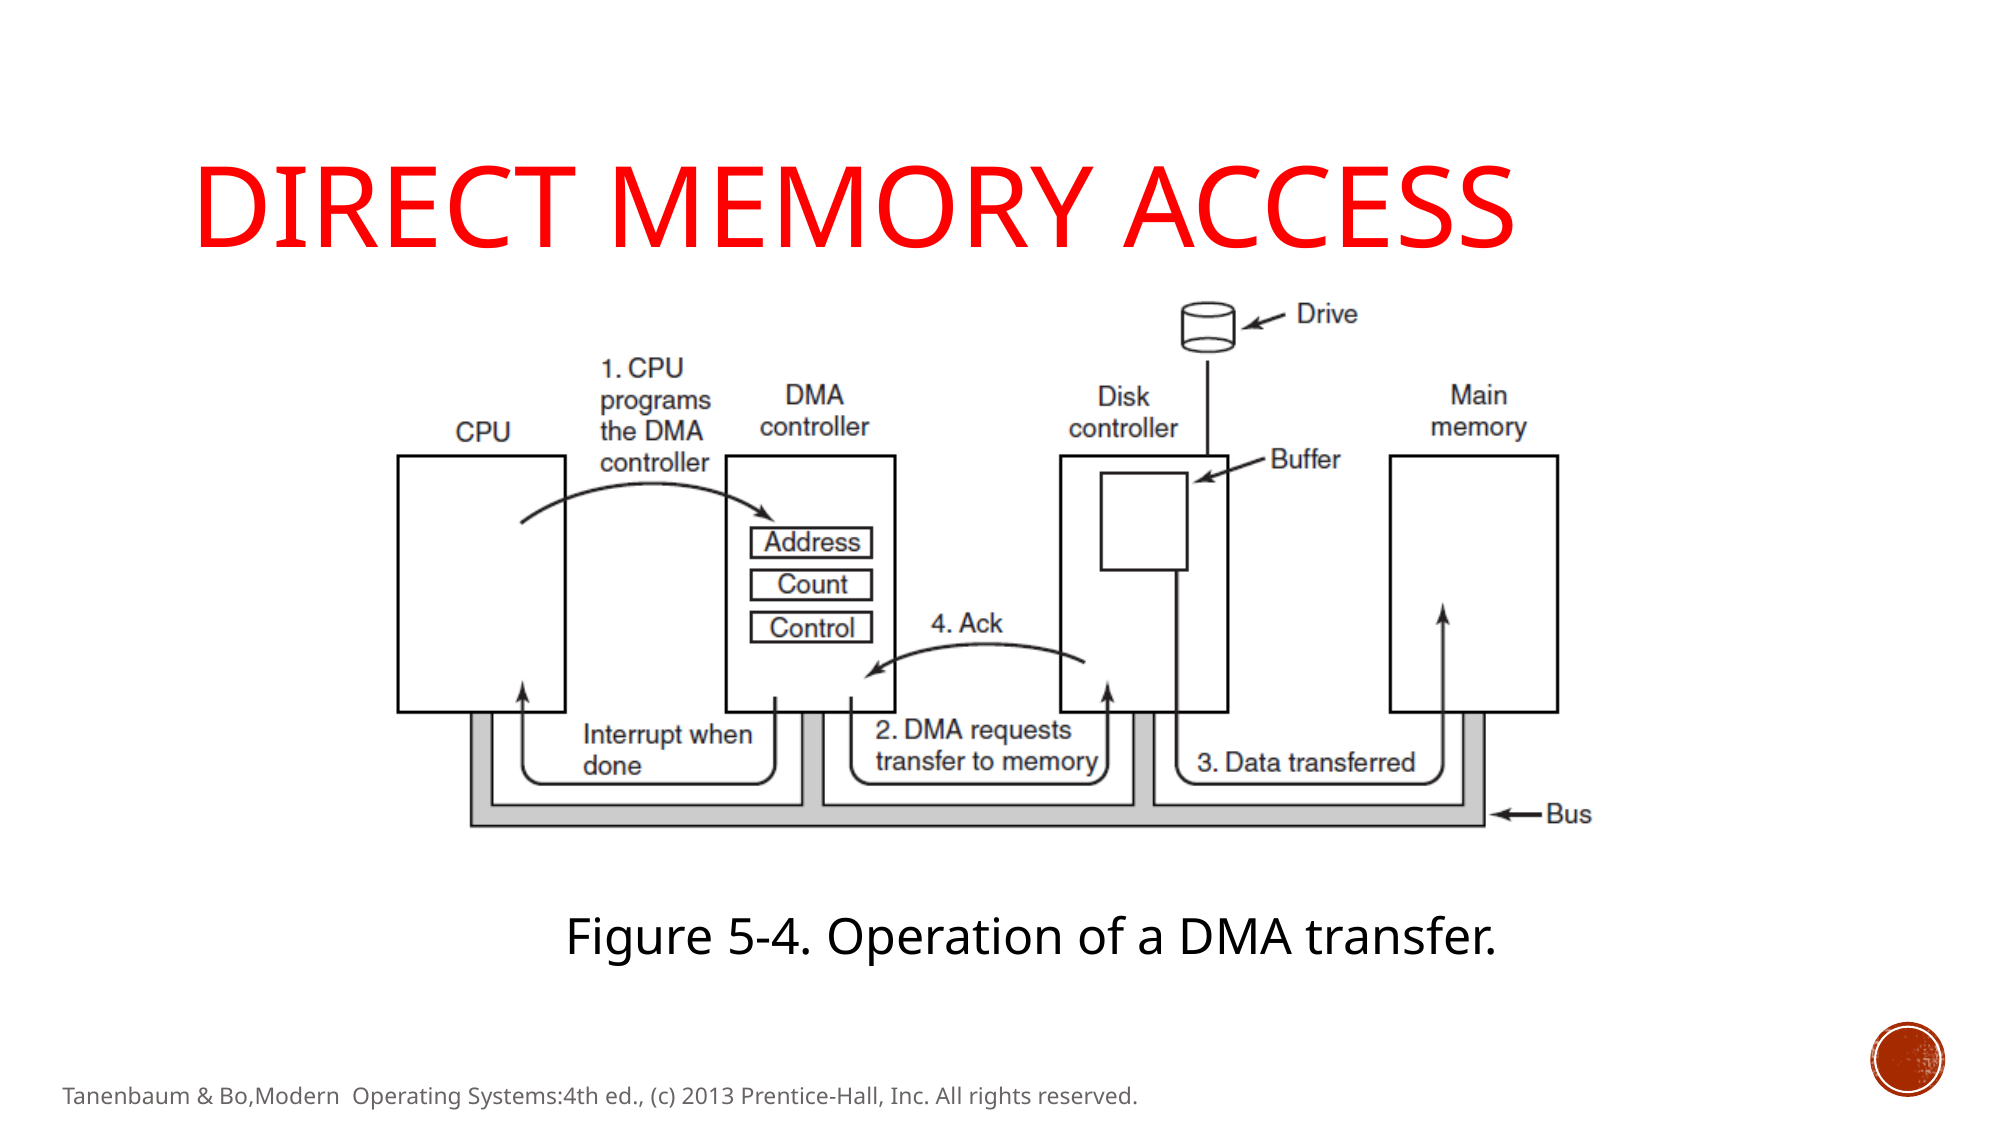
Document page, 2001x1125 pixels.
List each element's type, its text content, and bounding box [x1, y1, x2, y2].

footer Tanenbaum & Bo,Modern Operating Systems:4th ed., (c) 2013 Prentice-Hall, Inc. All rights reserved. [47, 1065, 1945, 1125]
picture [364, 278, 1636, 847]
list Figure 5-4. Operation of a DMA transfer. [395, 904, 1669, 1042]
title Direct Memory Access [175, 79, 1826, 344]
